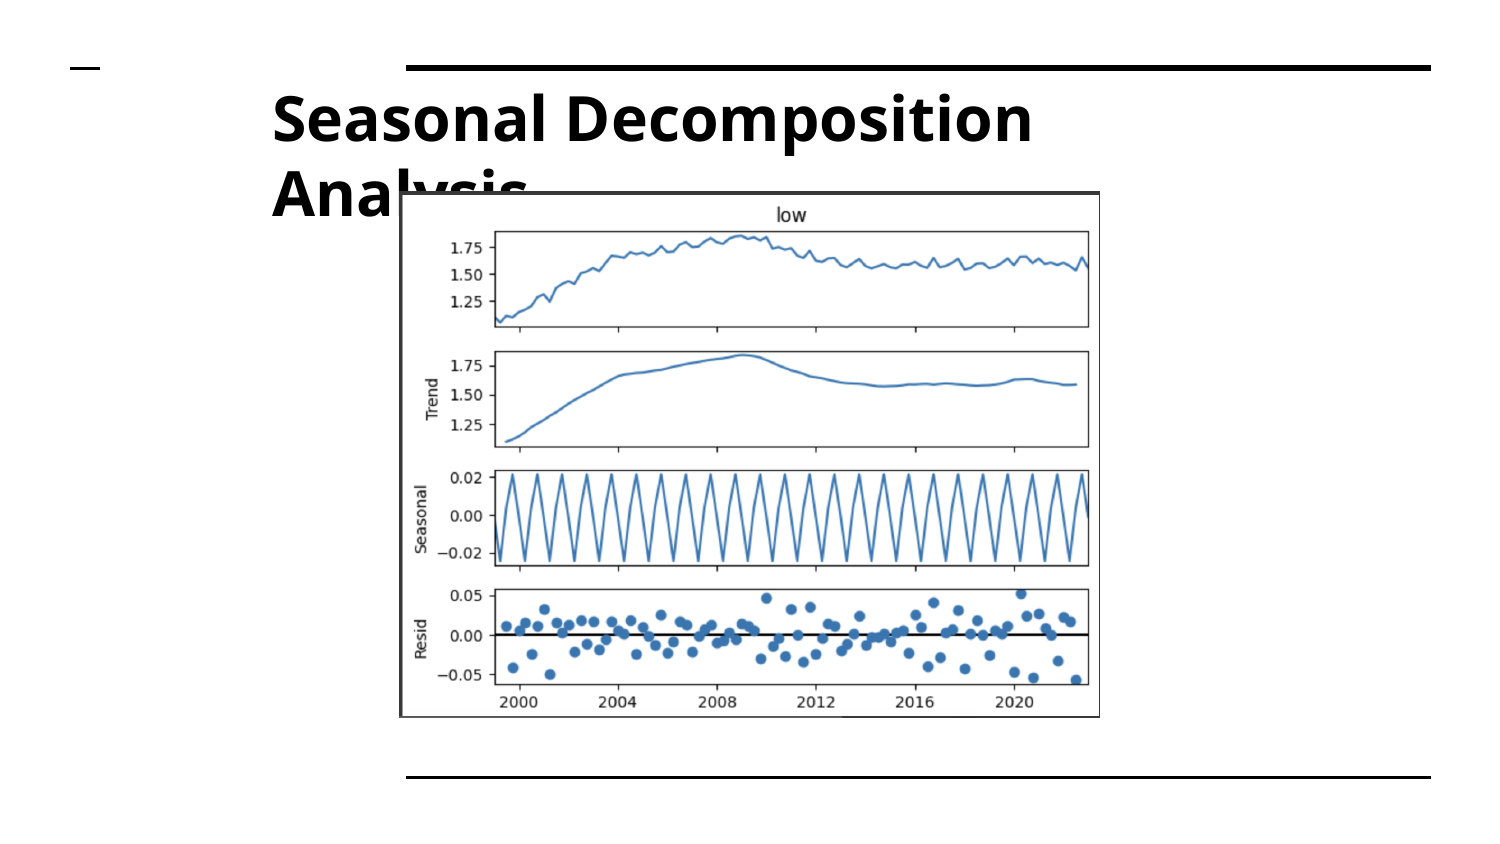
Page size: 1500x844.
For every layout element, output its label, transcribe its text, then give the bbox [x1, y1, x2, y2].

text_box [178, 168, 750, 485]
title Seasonal Decomposition Analysis [257, 64, 1295, 169]
picture [399, 191, 1101, 719]
